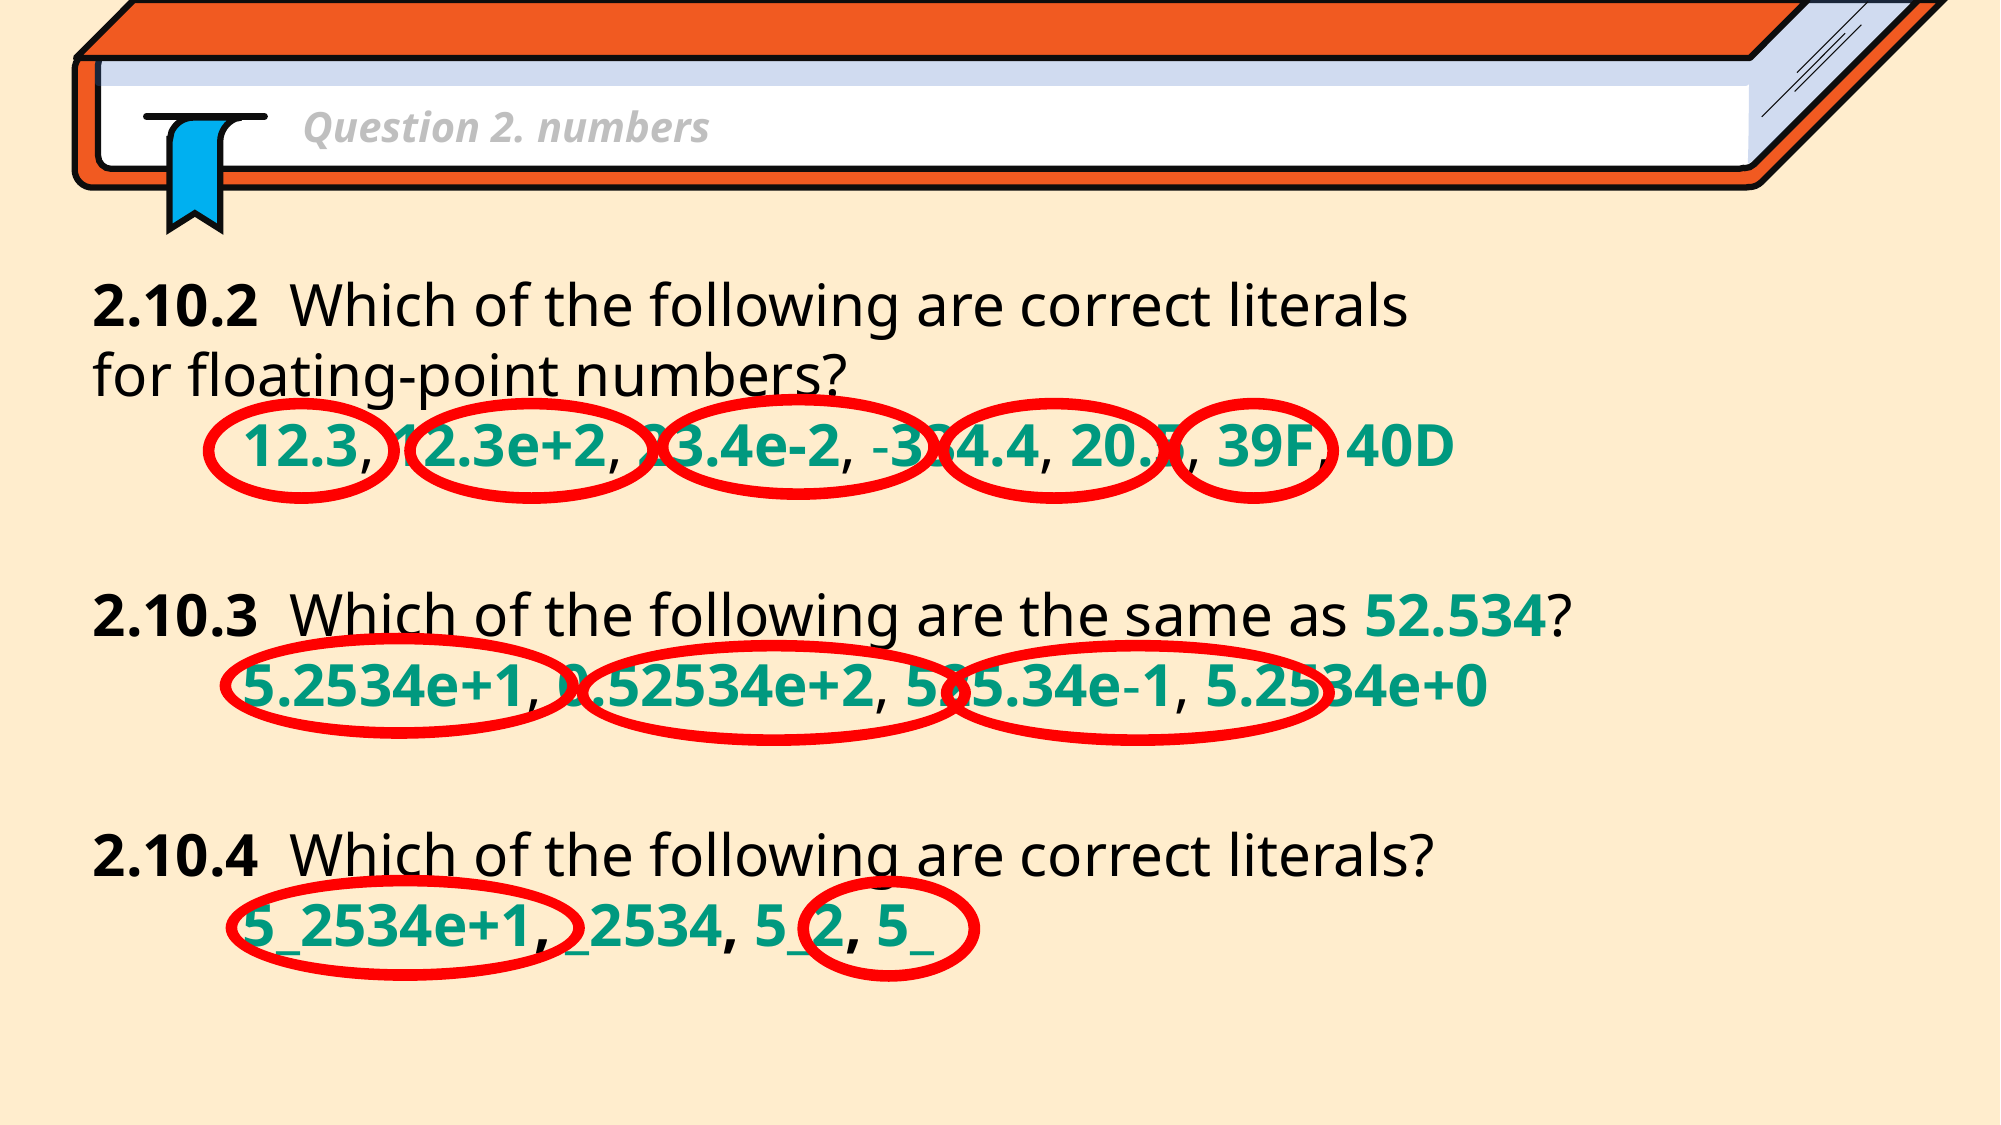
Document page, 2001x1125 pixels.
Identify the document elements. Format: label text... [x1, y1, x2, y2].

text_box [404, 397, 659, 504]
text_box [74, 0, 1944, 230]
text_box [219, 632, 579, 739]
text_box [1168, 397, 1340, 504]
text_box [225, 874, 585, 981]
text_box [656, 393, 940, 500]
text_box [202, 397, 400, 504]
text_box [576, 639, 956, 746]
text_box [938, 397, 1169, 504]
text_box [956, 679, 971, 706]
text_box 2.10.2 Which of the following are correct literals for floating-point numbers? 12.3, 12.3e+2, 23.4e-2, -334.4, 20.5, 39F, 40D 2.10.3 Which of the following are the same as 52.534? 5.2534e+1, 0.52534e+2, 525.34e-1, 5.2534e+0 2.10.4 Which of the following are correct literals? 5_2534e+1, _2534, 5_2, 5_ [78, 260, 1944, 966]
text_box [940, 639, 1335, 746]
text_box [797, 875, 981, 982]
